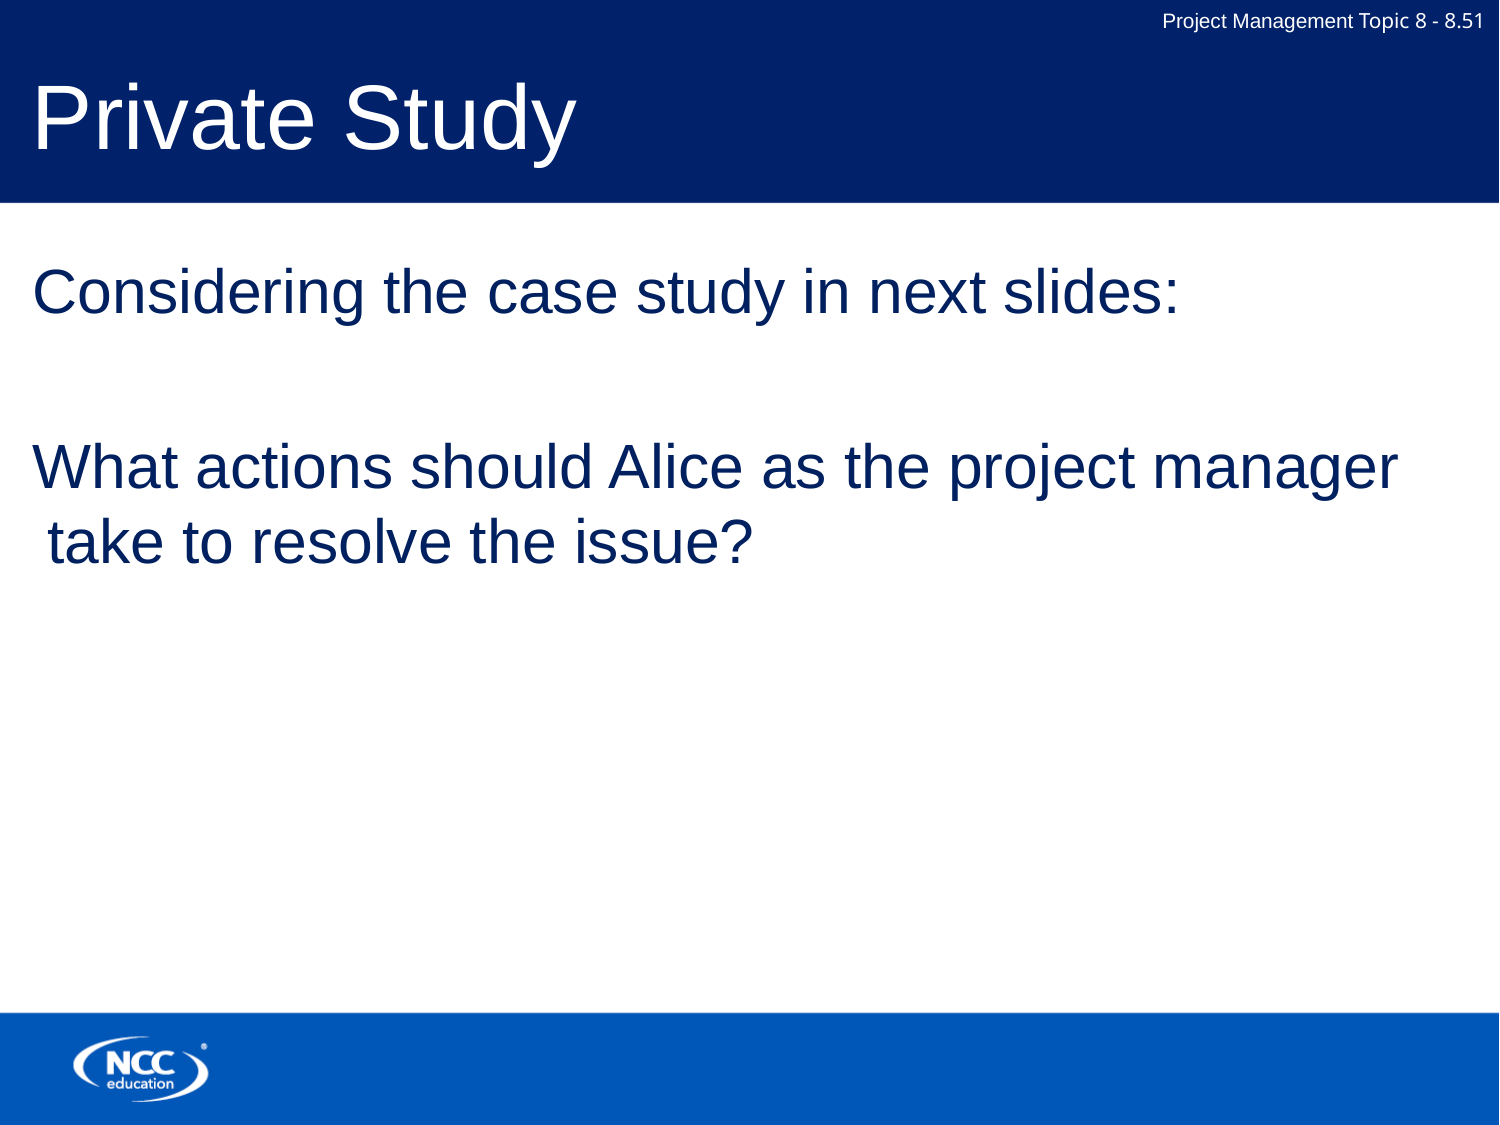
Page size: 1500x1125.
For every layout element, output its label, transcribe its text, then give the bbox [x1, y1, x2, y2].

title Private Study [16, 19, 1459, 207]
list Considering the case study in next slides: What actions should Alice as the project manager take to resolve the issue? [17, 243, 1471, 1012]
picture [0, 0, 1499, 1125]
